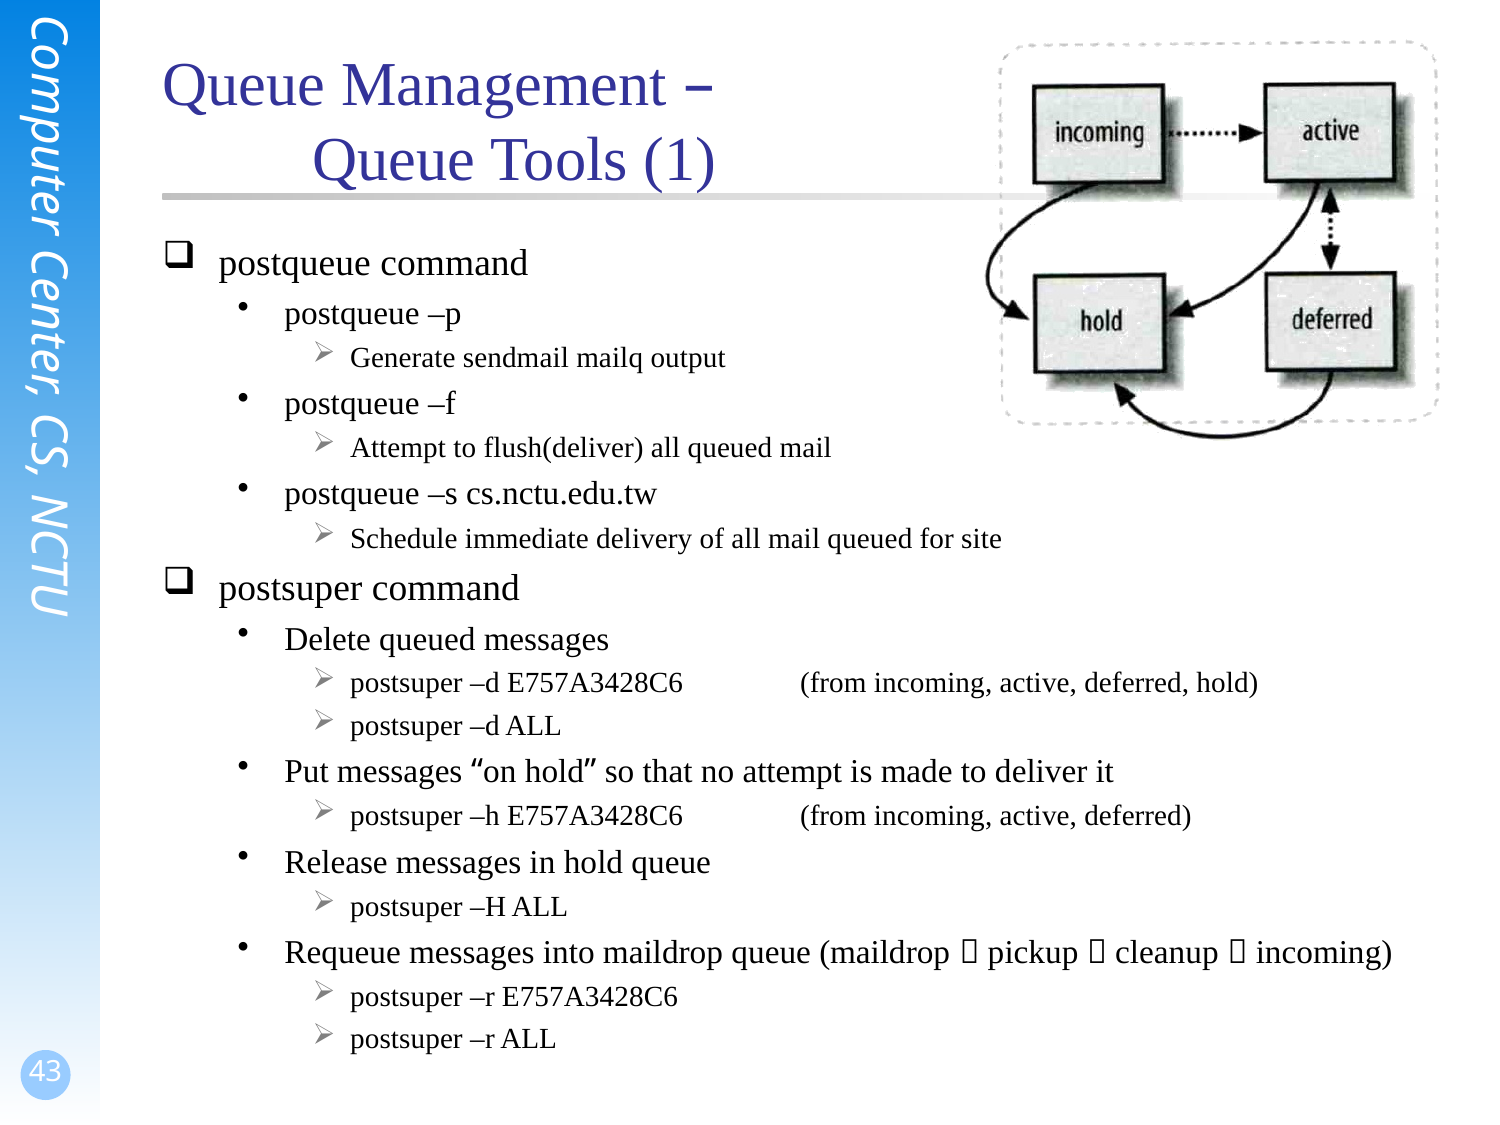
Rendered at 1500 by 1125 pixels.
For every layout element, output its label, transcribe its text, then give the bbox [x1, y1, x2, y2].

title Queue Management – Queue Tools (1) [162, 42, 957, 231]
list postqueue command postqueue –p Generate sendmail mailq output postqueue –f Attempt to flush(deliver) all queued mail postqueue –s cs.nctu.edu.tw Schedule immediate delivery of all mail queued for site postsuper command Delete queued messages postsuper –d E757A3428C6 (from incoming, active, deferred, hold) postsuper –d ALL Put messages “on hold” so that no attempt is made to deliver it postsuper –h E757A3428C6 (from incoming, active, deferred) Release messages in hold queue postsuper –H ALL Requeue messages into maildrop queue (maildrop  pickup  cleanup  incoming) postsuper –r E757A3428C6 postsuper –r ALL [162, 237, 1438, 1106]
picture [962, 24, 1476, 445]
